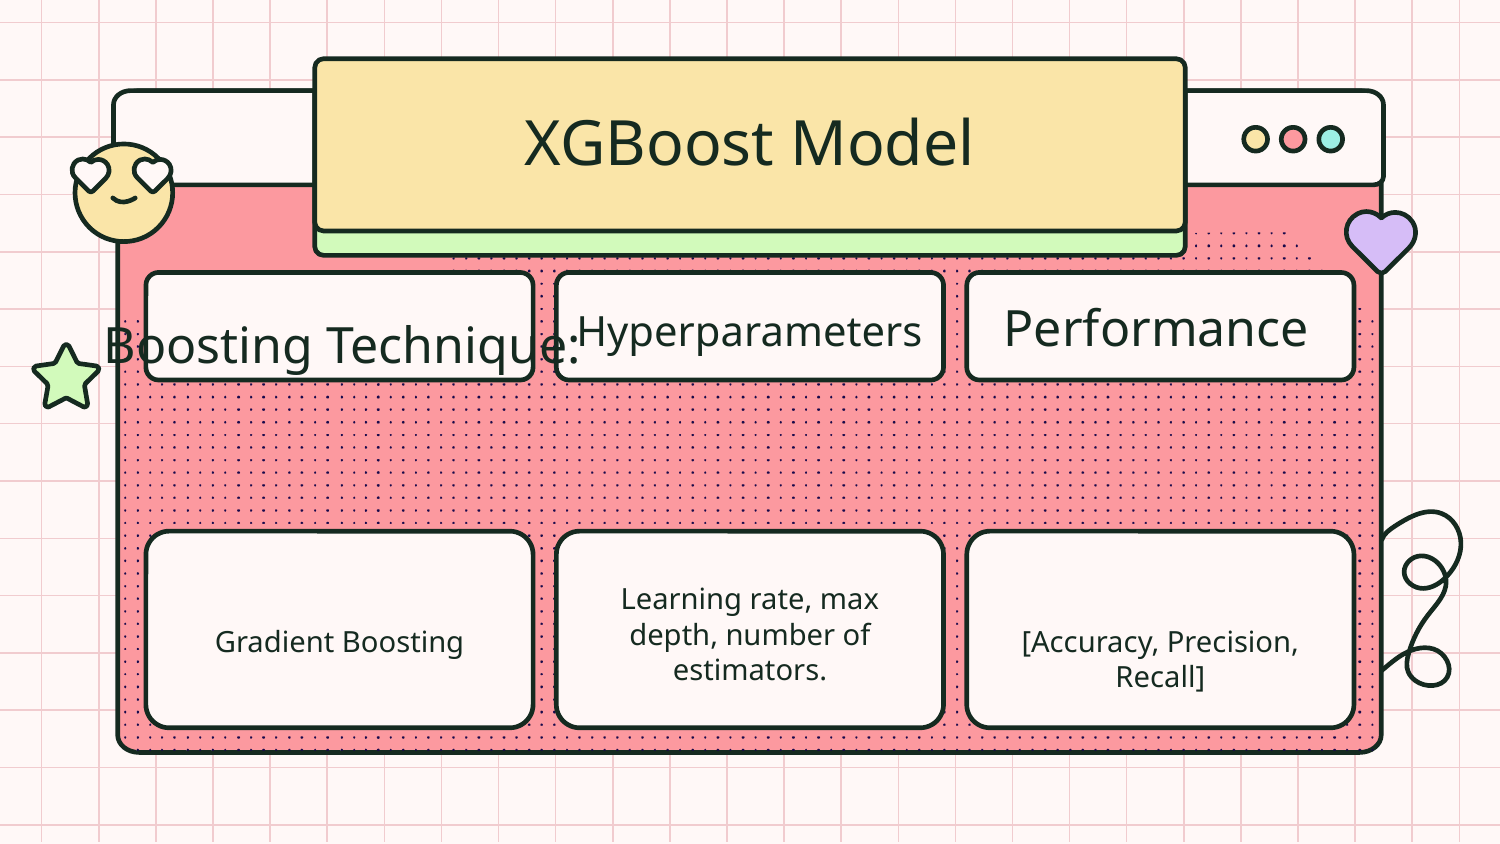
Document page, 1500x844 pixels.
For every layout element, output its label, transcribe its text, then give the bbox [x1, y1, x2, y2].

text_box [556, 531, 944, 728]
text_box [1346, 211, 1416, 274]
subtitle Learning rate, max depth, number of estimators. [587, 565, 913, 708]
text_box [146, 272, 533, 282]
text_box [966, 531, 1354, 728]
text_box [69, 143, 178, 242]
text_box [967, 371, 1354, 381]
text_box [314, 58, 1186, 256]
title Boosting Technique: [55, 282, 630, 405]
subtitle [Accuracy, Precision, Recall] [997, 607, 1323, 708]
title Hyperparameters [537, 273, 962, 387]
title Performance [948, 282, 1365, 371]
subtitle Gradient Boosting [176, 607, 503, 708]
text_box [33, 344, 99, 408]
text_box [145, 531, 534, 728]
picture [115, 211, 1379, 756]
text_box [967, 272, 1354, 282]
